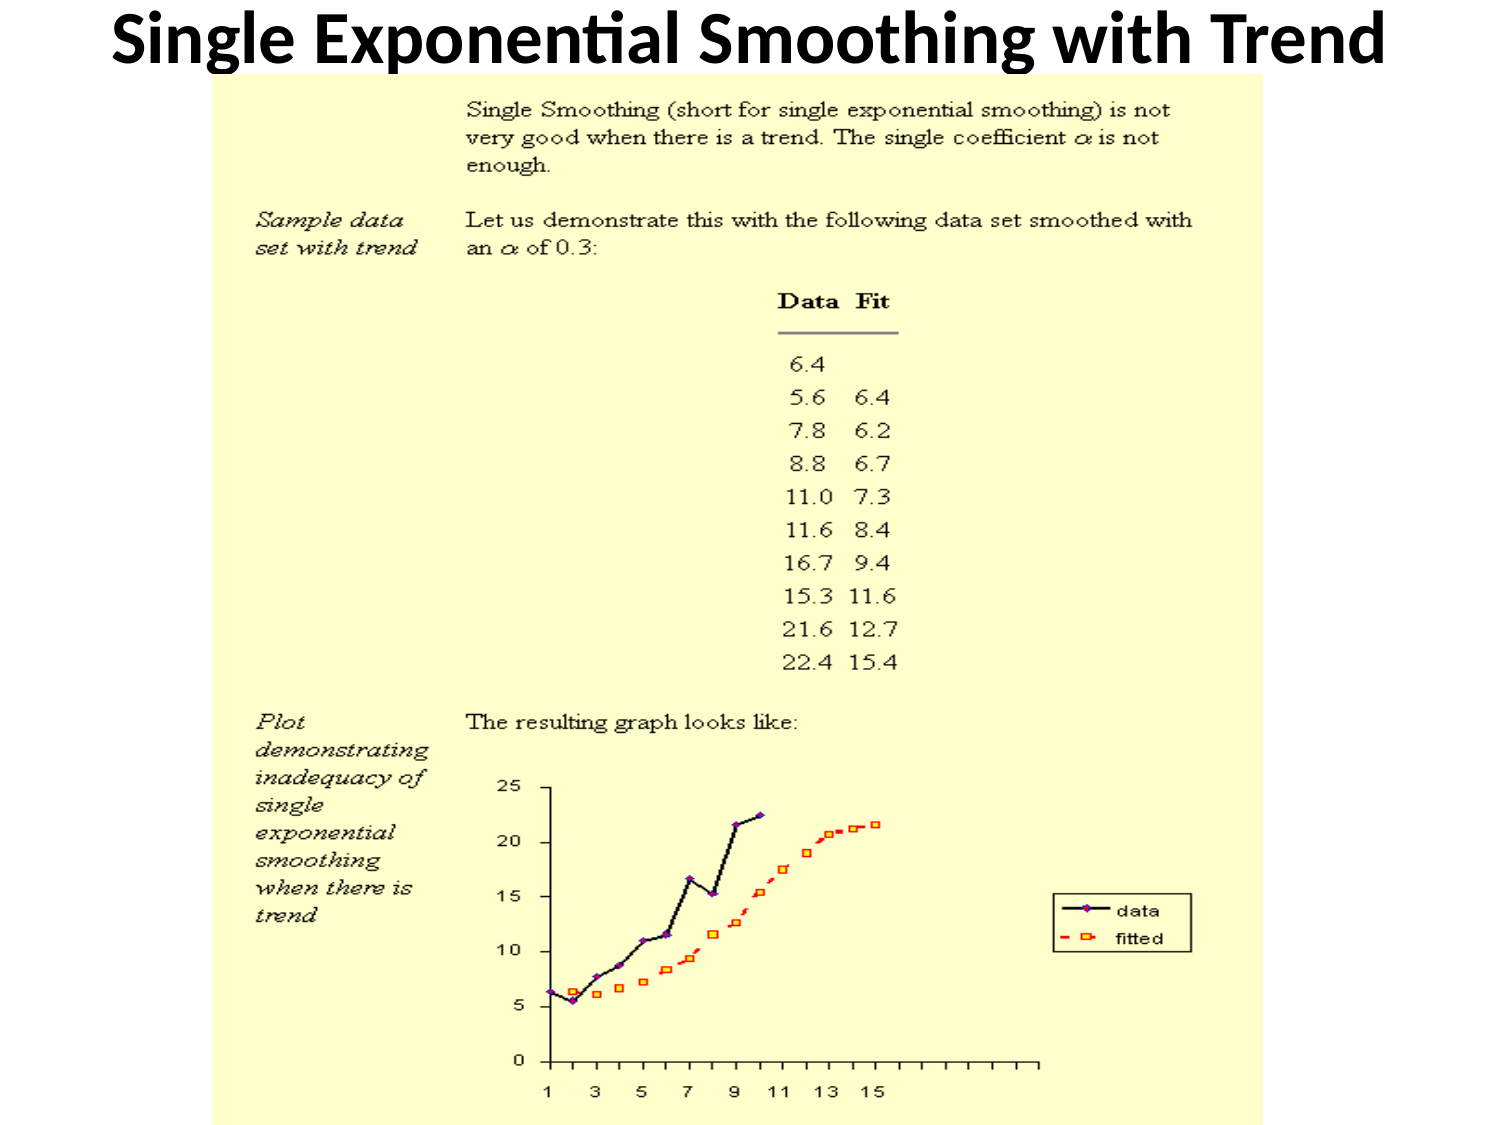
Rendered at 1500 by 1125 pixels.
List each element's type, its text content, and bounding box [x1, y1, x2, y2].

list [212, 74, 1263, 1125]
title Single Exponential Smoothing with Trend [75, 0, 1425, 68]
